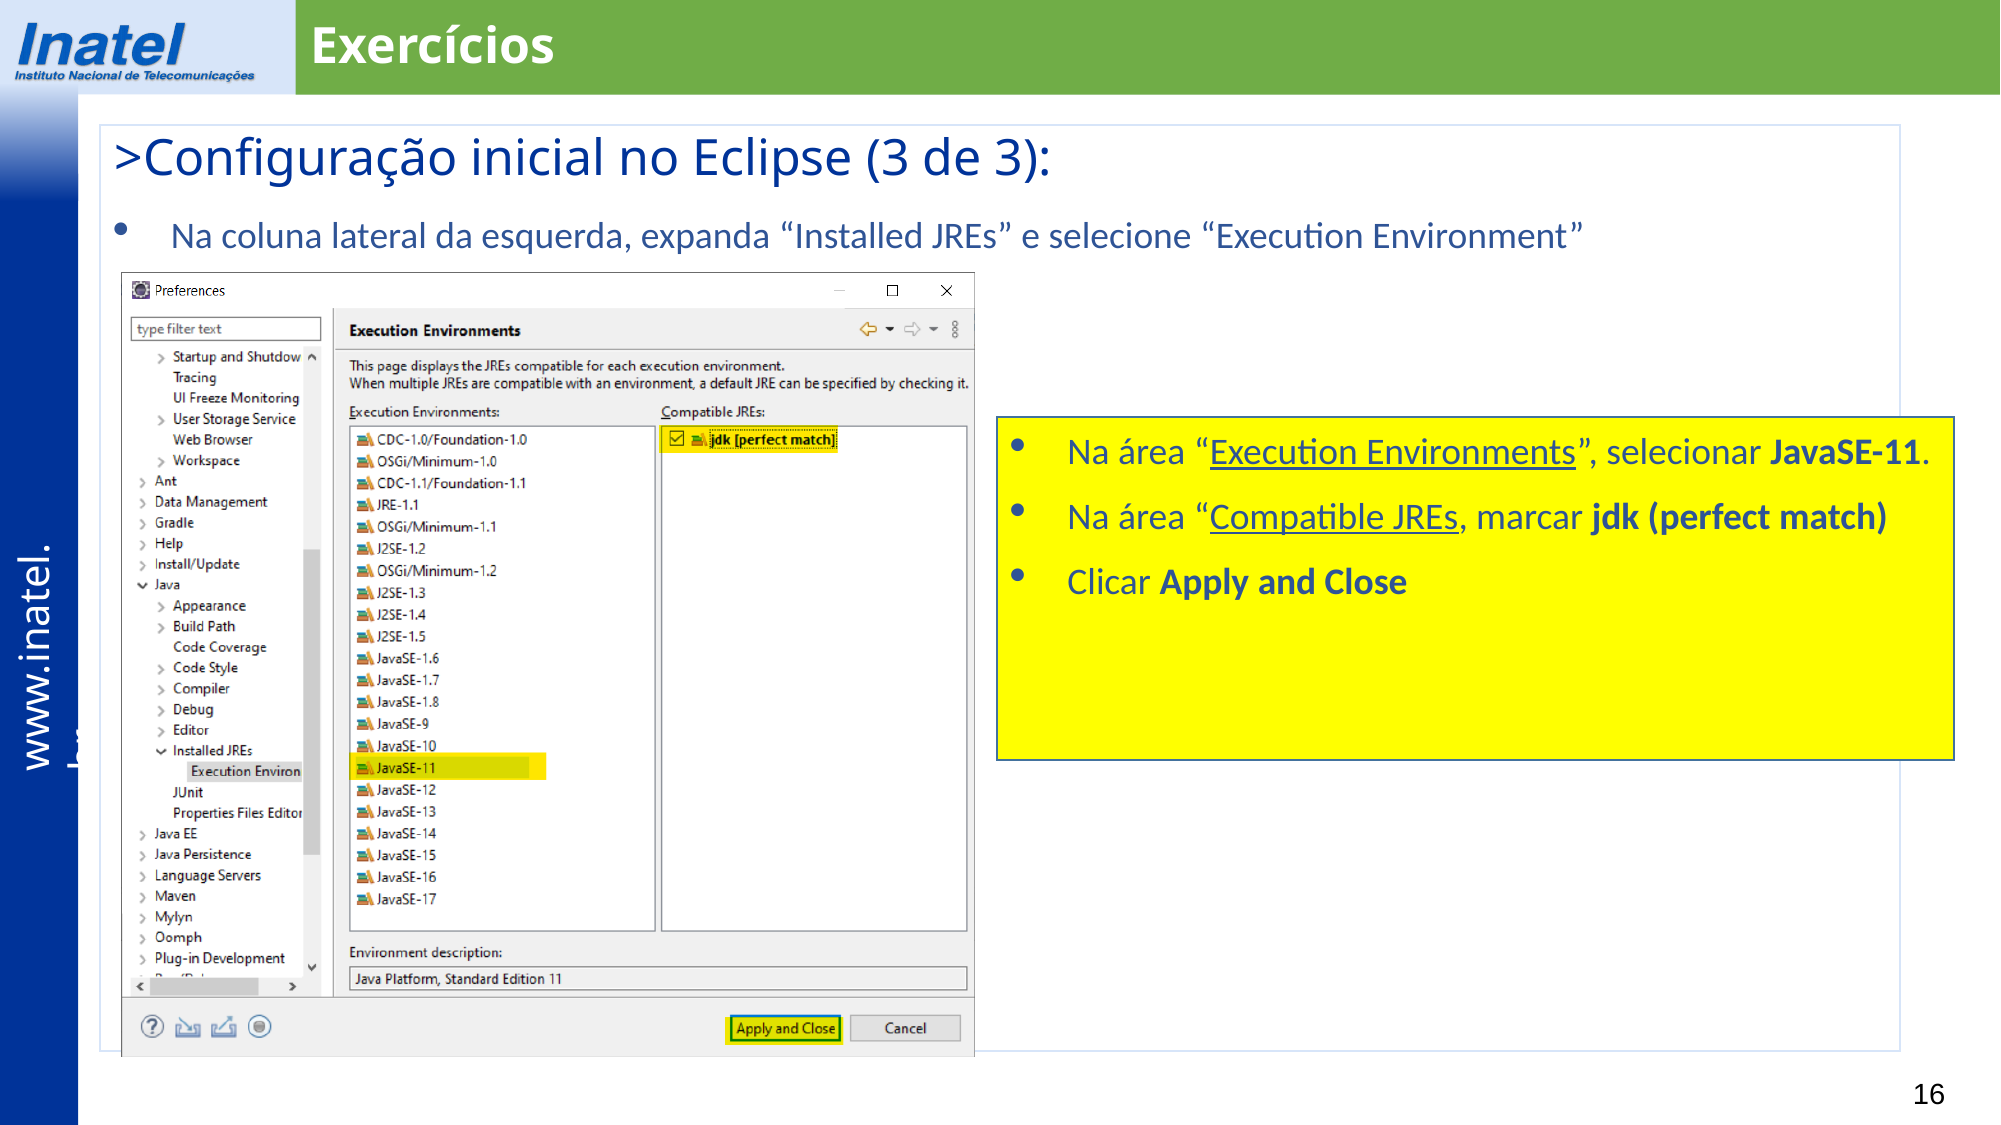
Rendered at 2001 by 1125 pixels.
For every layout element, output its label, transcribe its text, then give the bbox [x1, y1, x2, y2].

text_box Na área “Execution Environments”, selecionar JavaSE-11. Na área “Compatible JREs, marcar jdk (perfect match) Clicar Apply and Close [996, 416, 1955, 761]
text_box >Configuração inicial no Eclipse (3 de 3): Na coluna lateral da esquerda, expanda “Installed JREs” e selecione “Execution Environment” [99, 124, 1901, 1052]
picture [12, 20, 258, 85]
text_box Exercícios [295, 0, 2000, 96]
picture [121, 272, 975, 1057]
